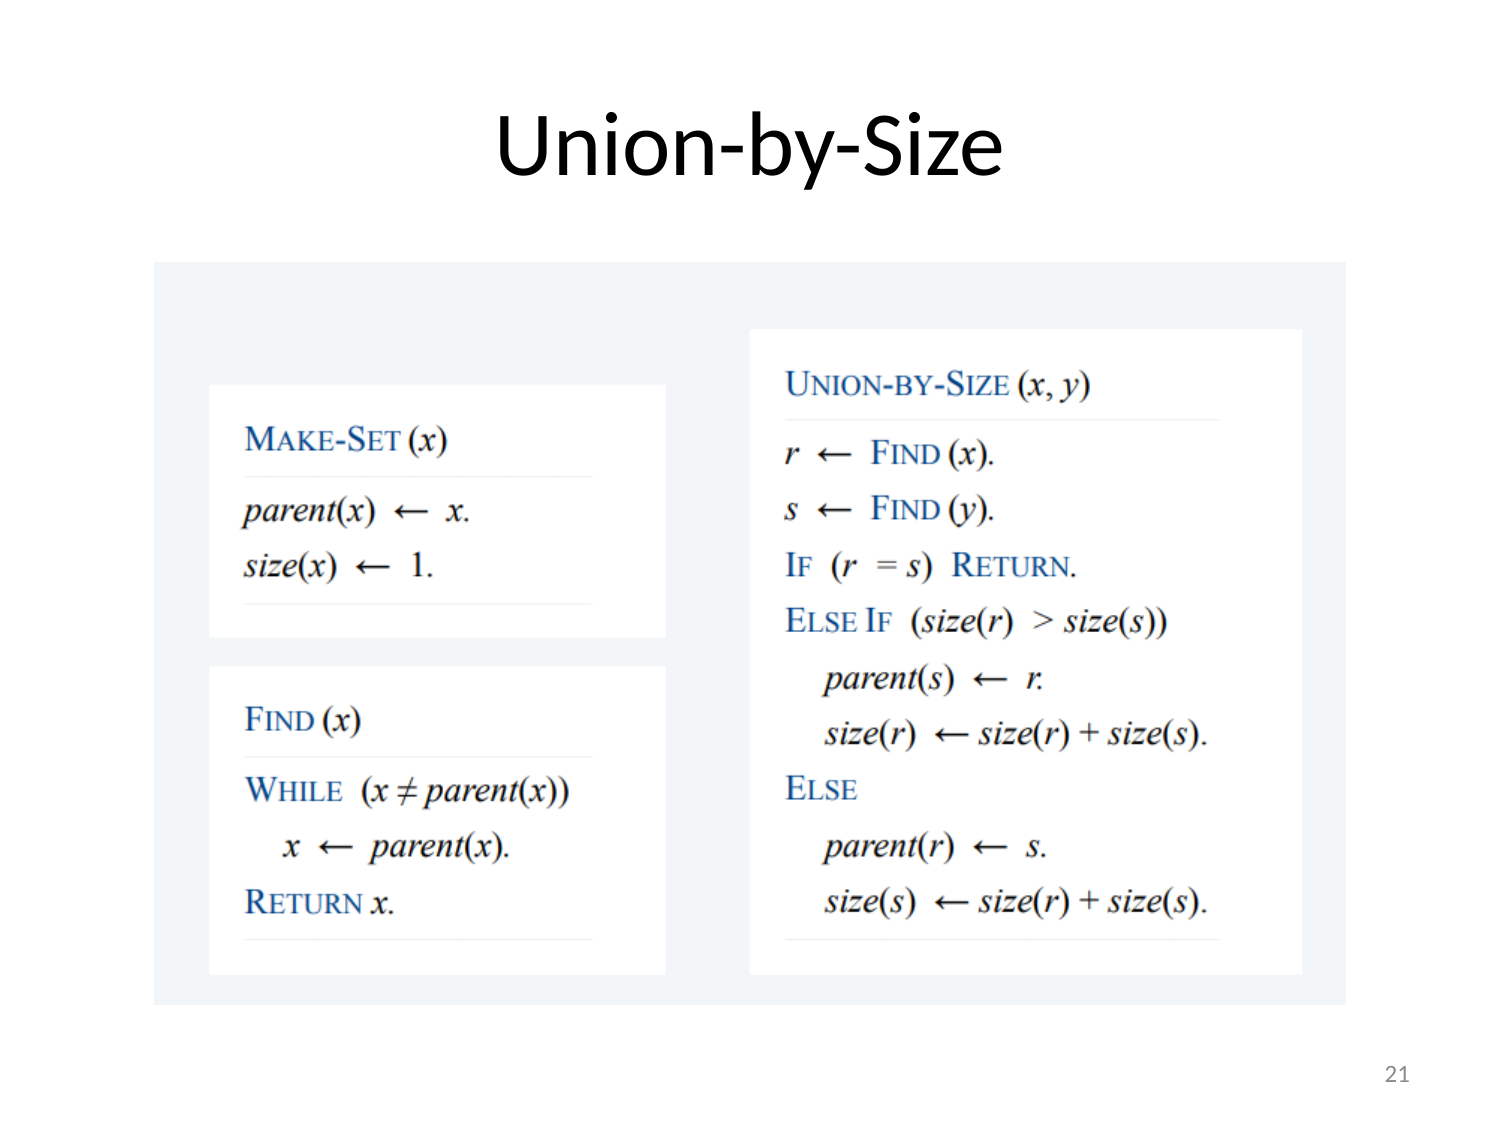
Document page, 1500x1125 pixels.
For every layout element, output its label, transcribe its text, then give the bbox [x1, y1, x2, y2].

slide_number 21 [1074, 1042, 1425, 1103]
title Union-by-Size [75, 45, 1425, 233]
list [153, 262, 1346, 1006]
